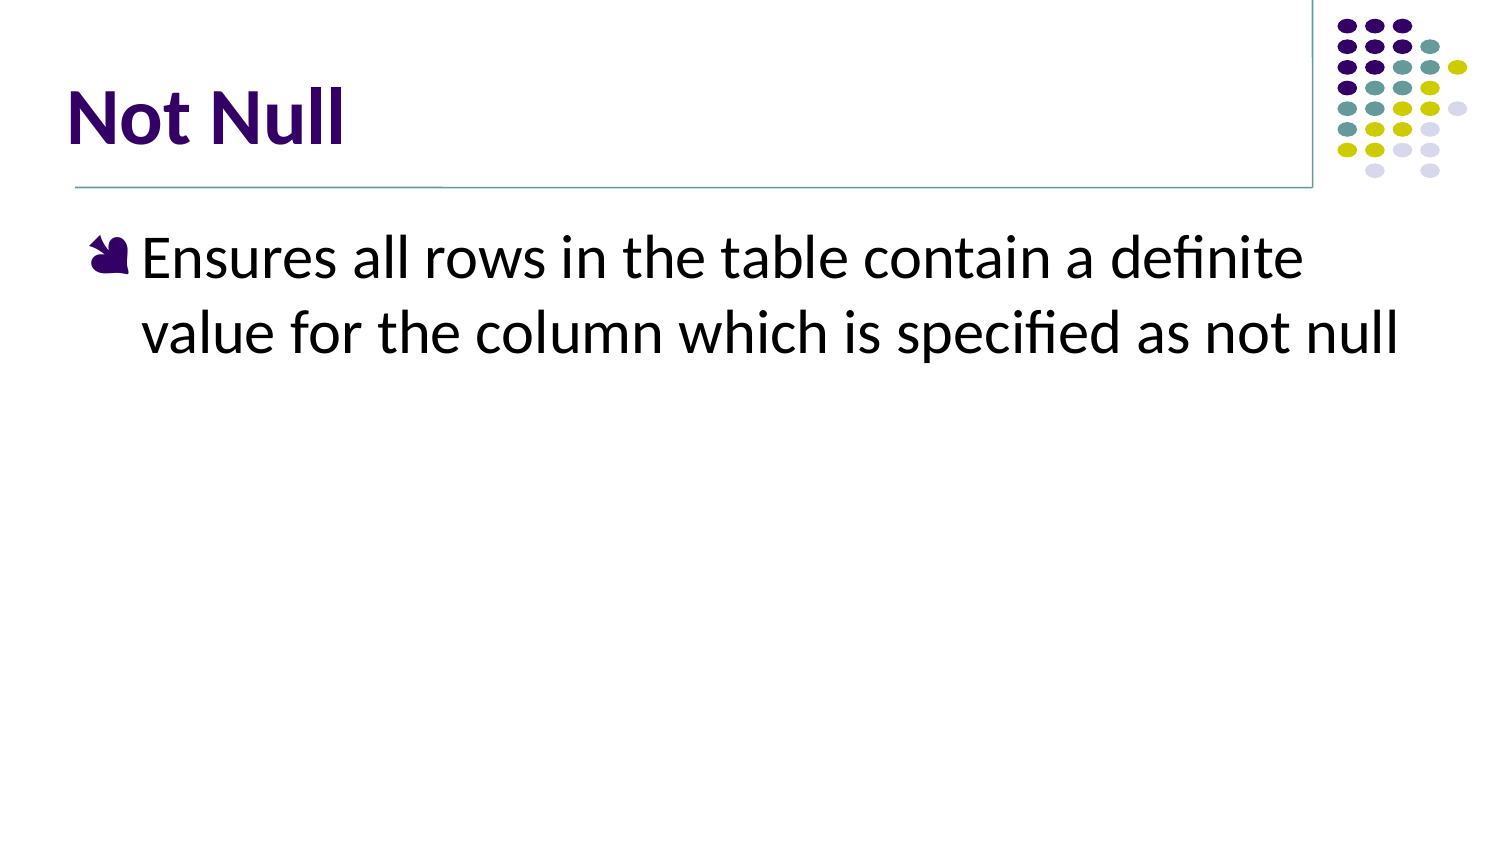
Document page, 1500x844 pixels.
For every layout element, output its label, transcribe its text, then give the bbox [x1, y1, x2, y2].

title Not Null [51, 48, 1449, 180]
list Ensures all rows in the table contain a definite value for the column which is specified as not null [51, 201, 1449, 750]
